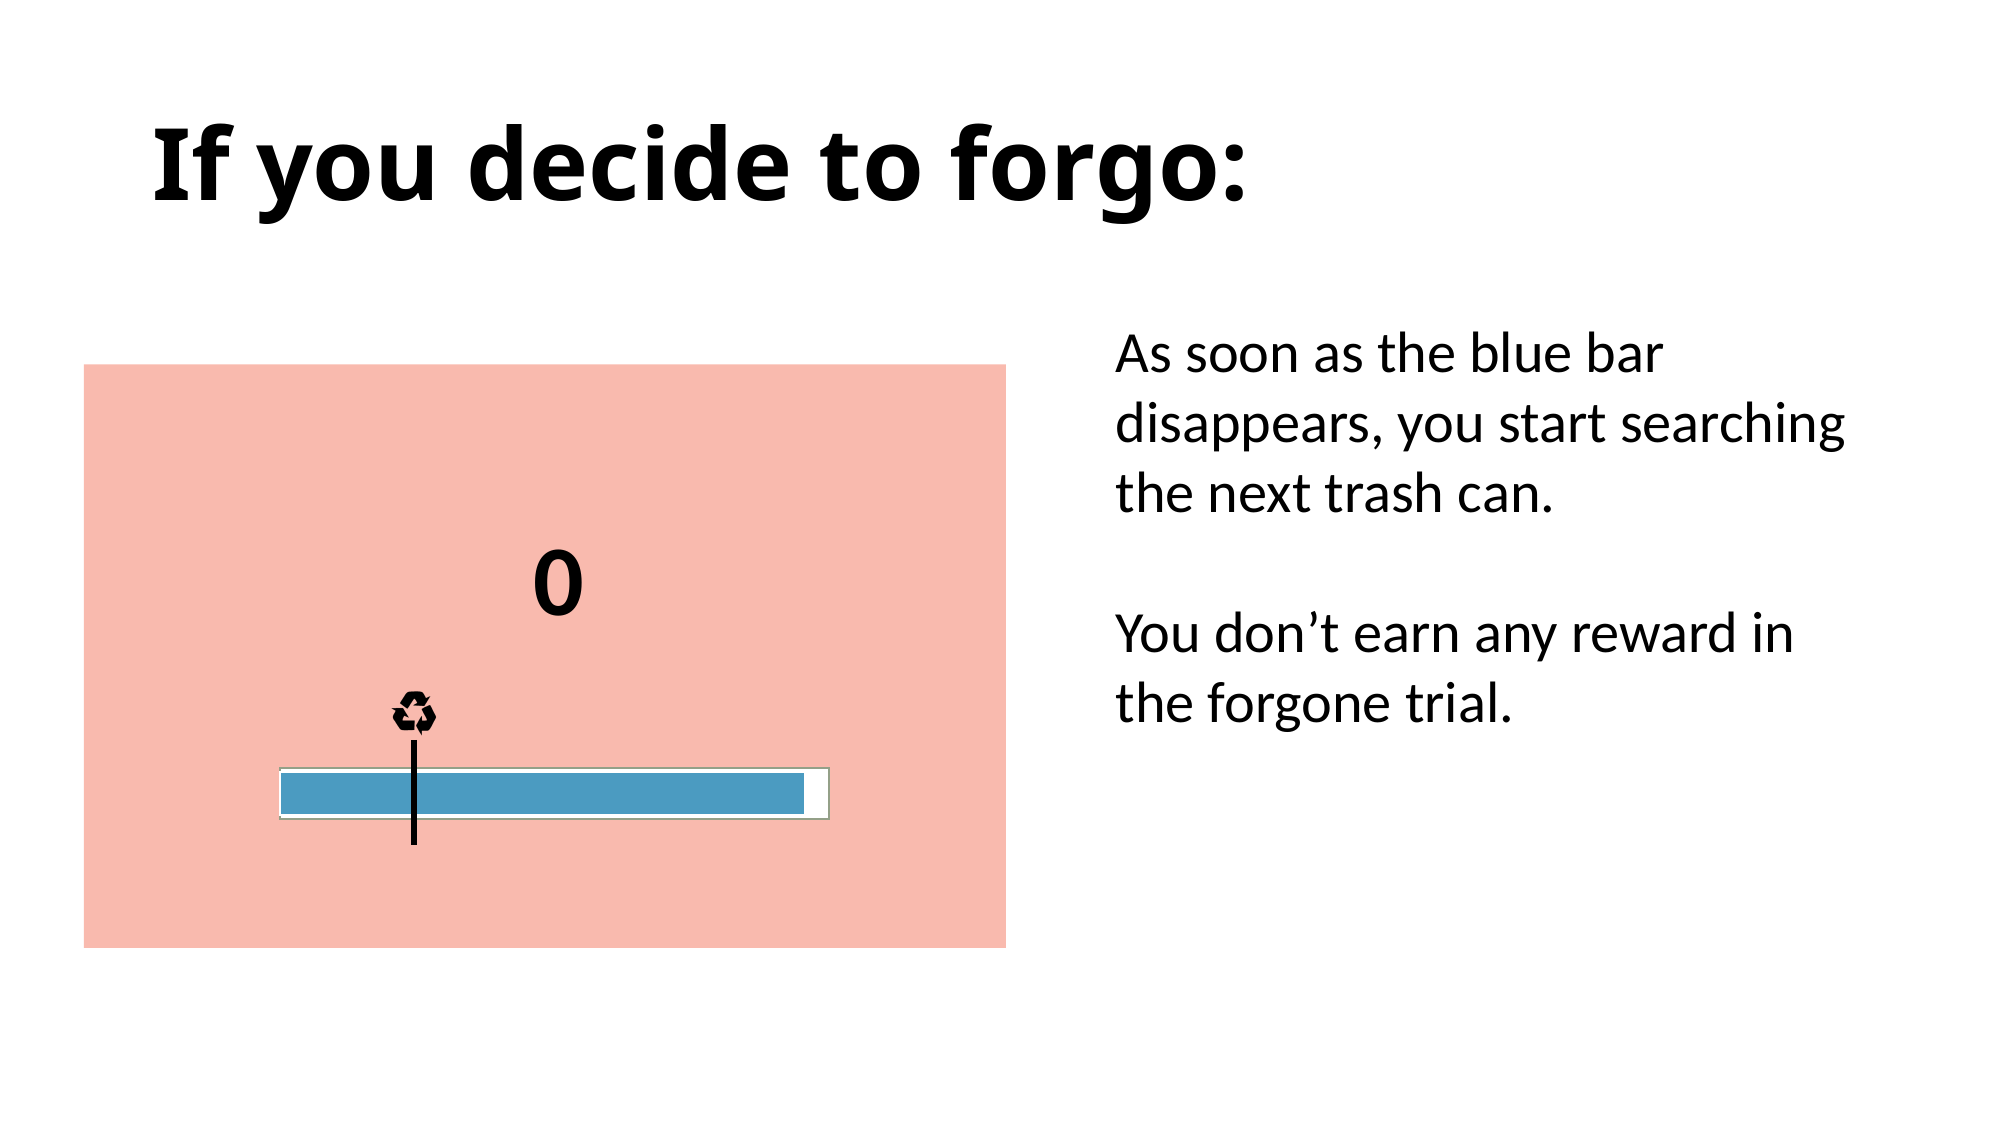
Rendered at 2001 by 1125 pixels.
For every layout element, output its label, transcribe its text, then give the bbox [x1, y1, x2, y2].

text_box As soon as the blue bar disappears, you start searching the next trash can. You don’t earn any reward in the forgone trial. [1101, 307, 1863, 742]
picture [386, 687, 442, 740]
title If you decide to forgo: [137, 59, 1863, 278]
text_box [83, 364, 1006, 948]
